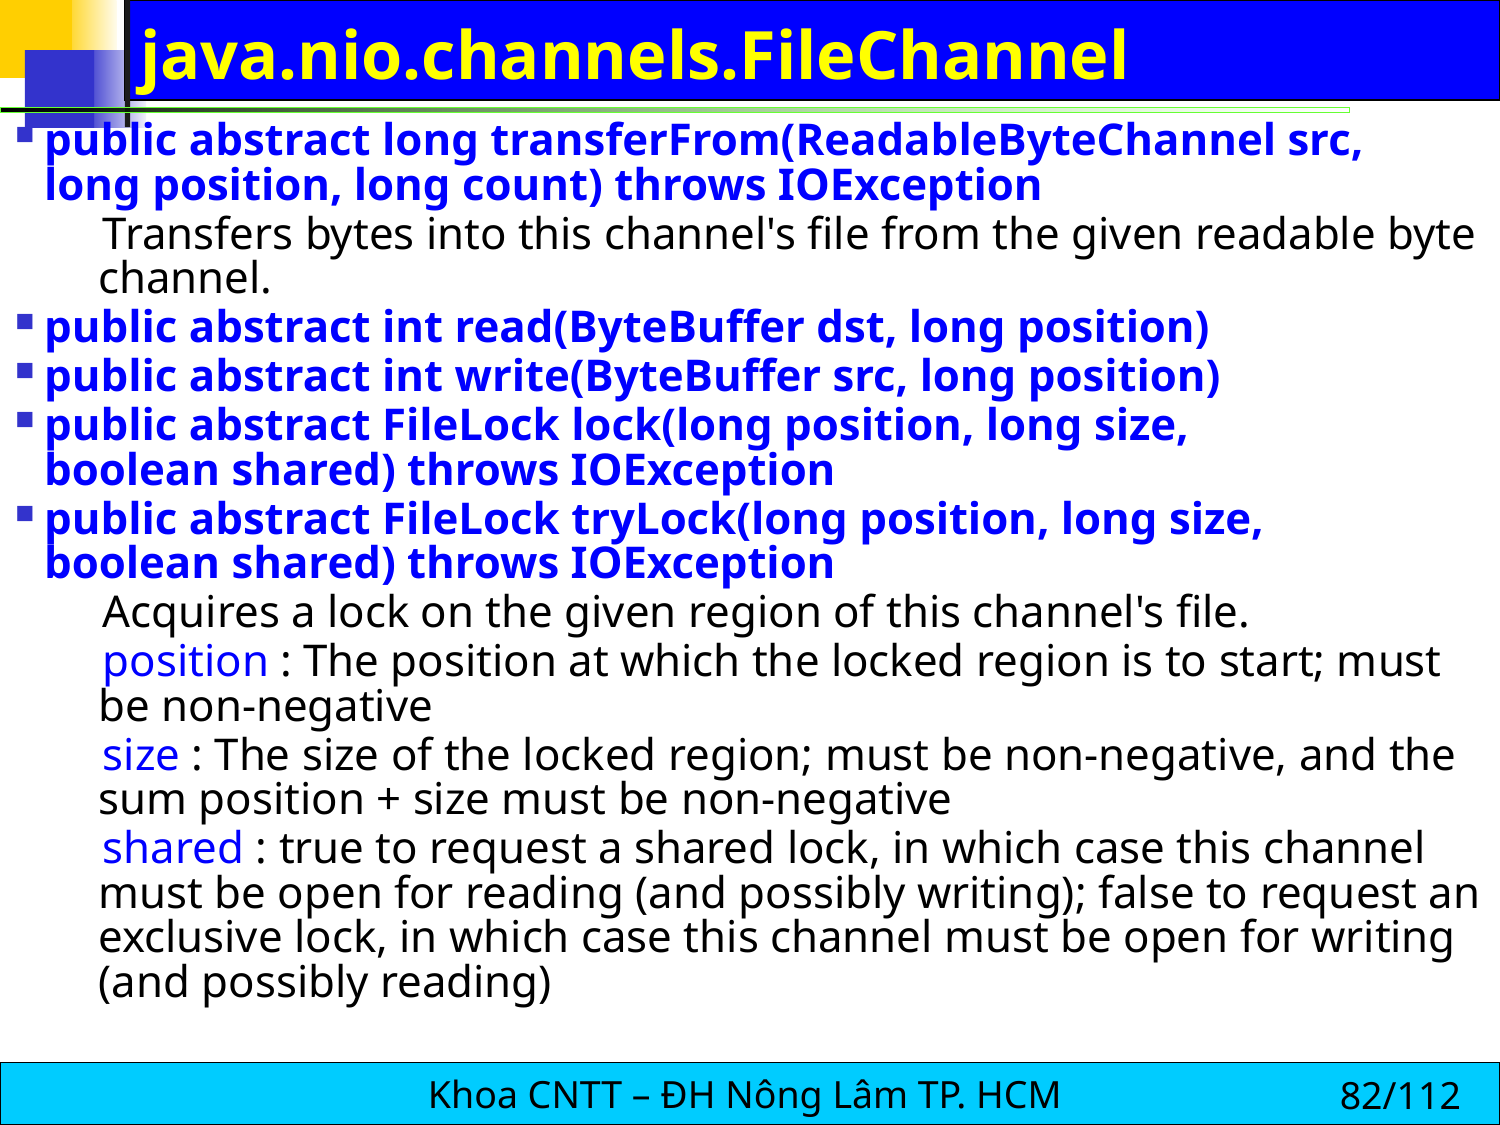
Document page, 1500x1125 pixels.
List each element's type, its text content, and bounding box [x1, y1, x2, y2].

list public abstract long transferFrom(ReadableByteChannel src, long position, long count) throws IOException Transfers bytes into this channel's file from the given readable byte channel. public abstract int read(ByteBuffer dst, long position) public abstract int write(ByteBuffer src, long position) public abstract FileLock lock(long position, long size, boolean shared) throws IOException public abstract FileLock tryLock(long position, long size, boolean shared) throws IOException Acquires a lock on the given region of this channel's file. position : The position at which the locked region is to start; must be non-negative size : The size of the locked region; must be non-negative, and the sum position + size must be non-negative shared : true to request a shared lock, in which case this channel must be open for reading (and possibly writing); false to request an exclusive lock, in which case this channel must be open for writing (and possibly reading) [0, 112, 1500, 1050]
title java.nio.channels.FileChannel [124, 12, 1467, 101]
